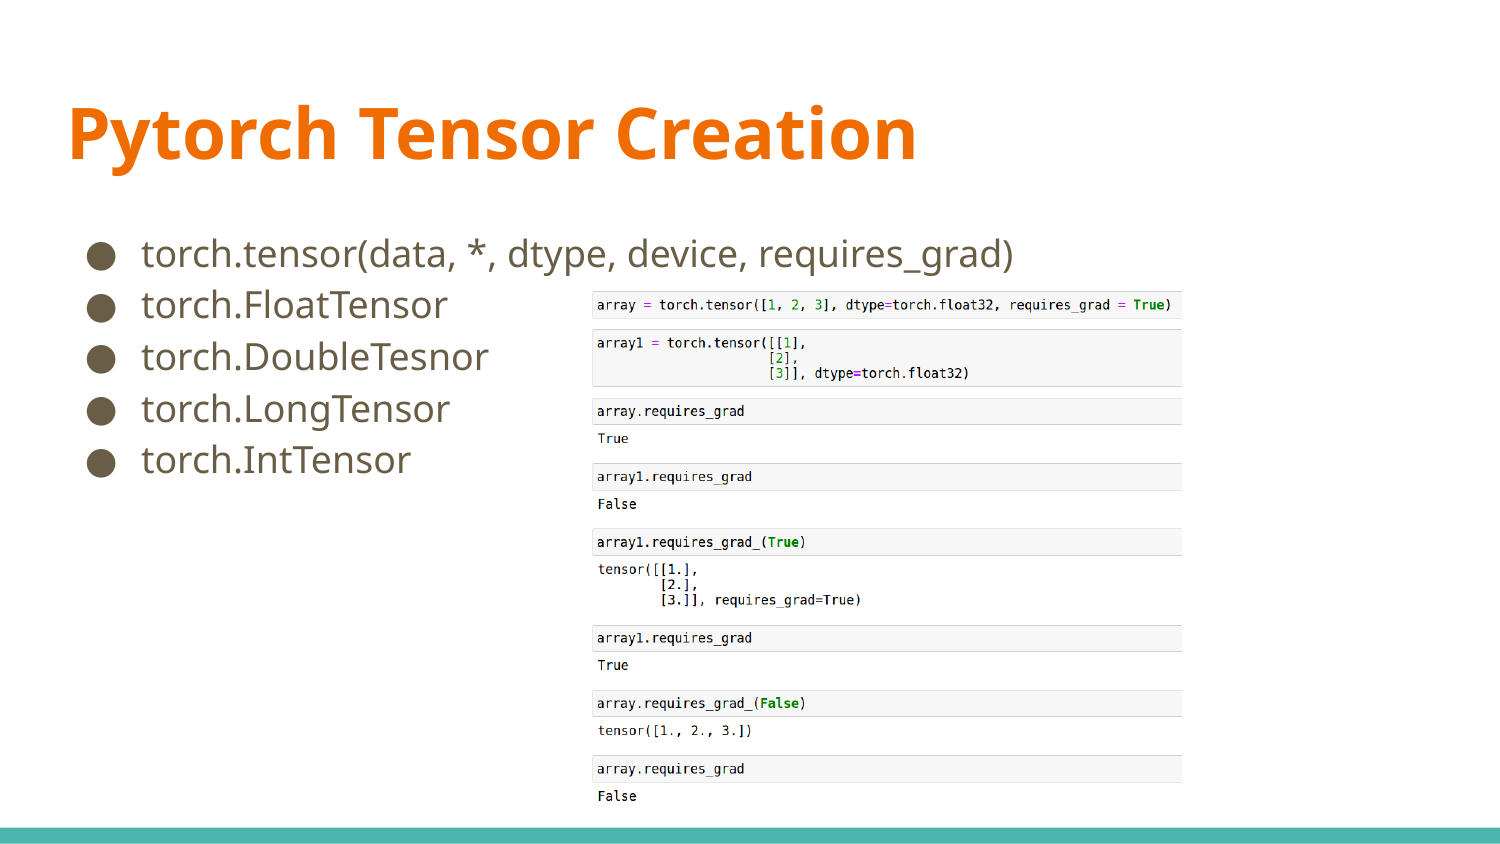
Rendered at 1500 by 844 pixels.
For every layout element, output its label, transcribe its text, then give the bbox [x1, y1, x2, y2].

list torch.tensor(data, *, dtype, device, requires_grad) torch.FloatTensor torch.DoubleTesnor torch.LongTensor torch.IntTensor [51, 207, 1449, 750]
title Pytorch Tensor Creation [51, 72, 1449, 189]
picture [588, 283, 1183, 808]
